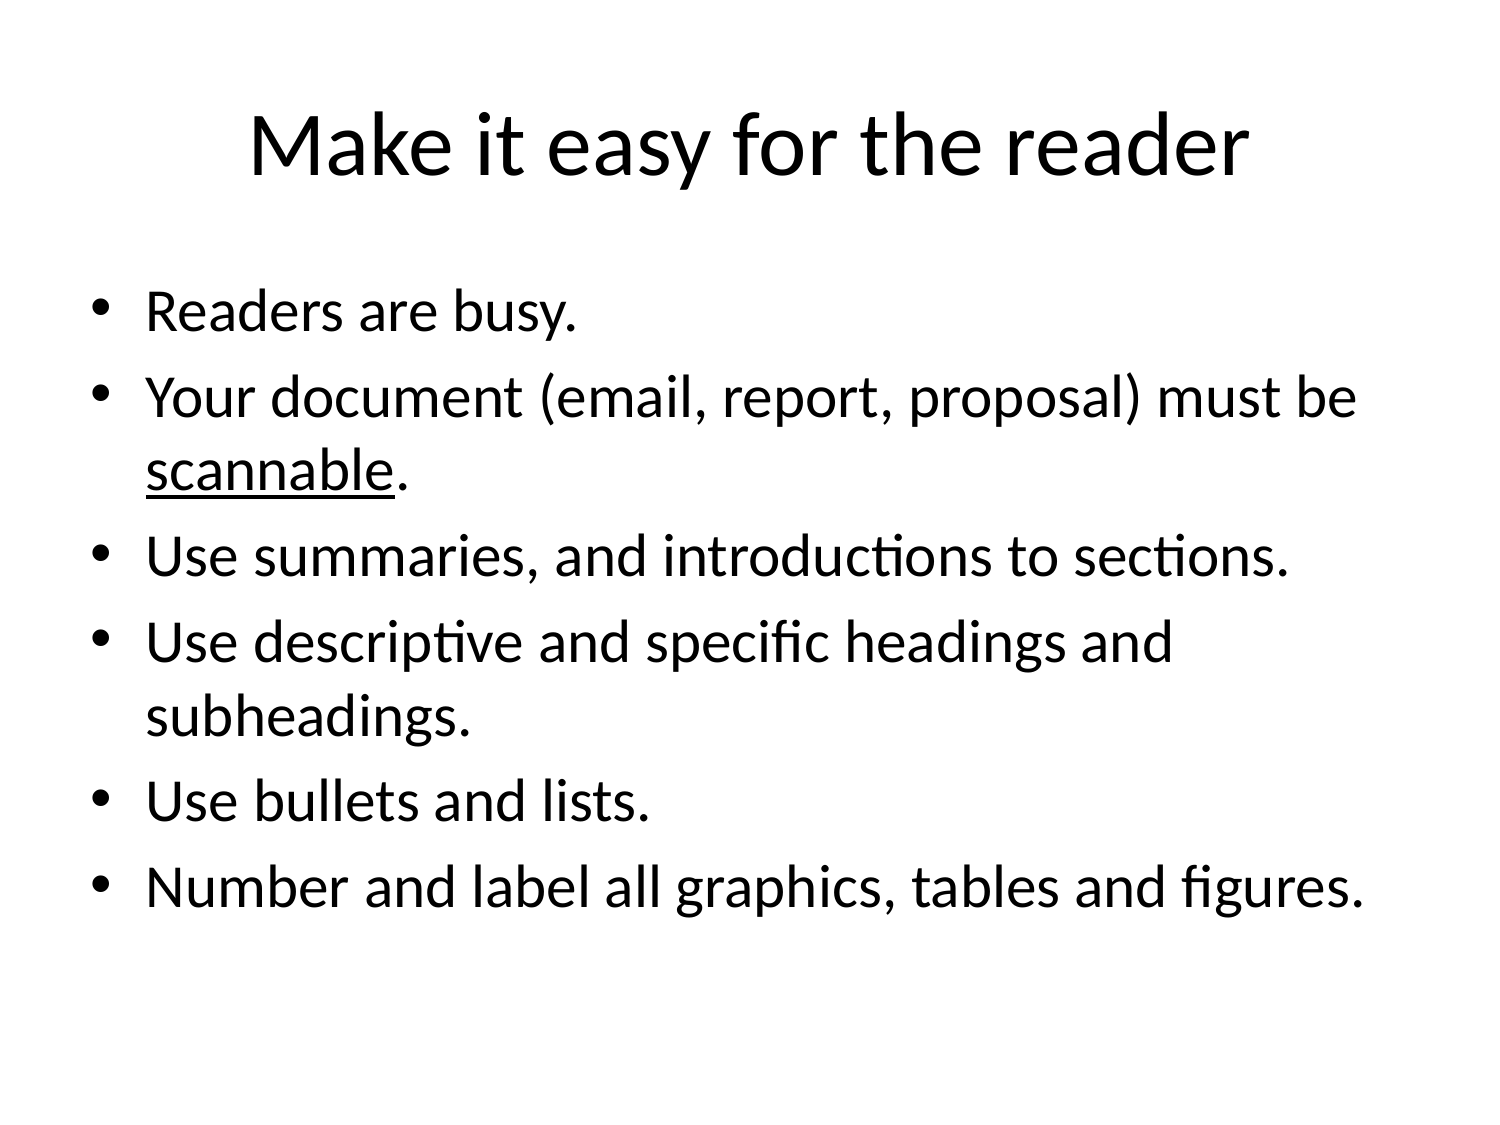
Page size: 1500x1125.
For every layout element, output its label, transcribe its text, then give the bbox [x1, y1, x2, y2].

list Readers are busy. Your document (email, report, proposal) must be scannable. Use summaries, and introductions to sections. Use descriptive and specific headings and subheadings. Use bullets and lists. Number and label all graphics, tables and figures. [75, 262, 1425, 1005]
title Make it easy for the reader [75, 45, 1425, 233]
